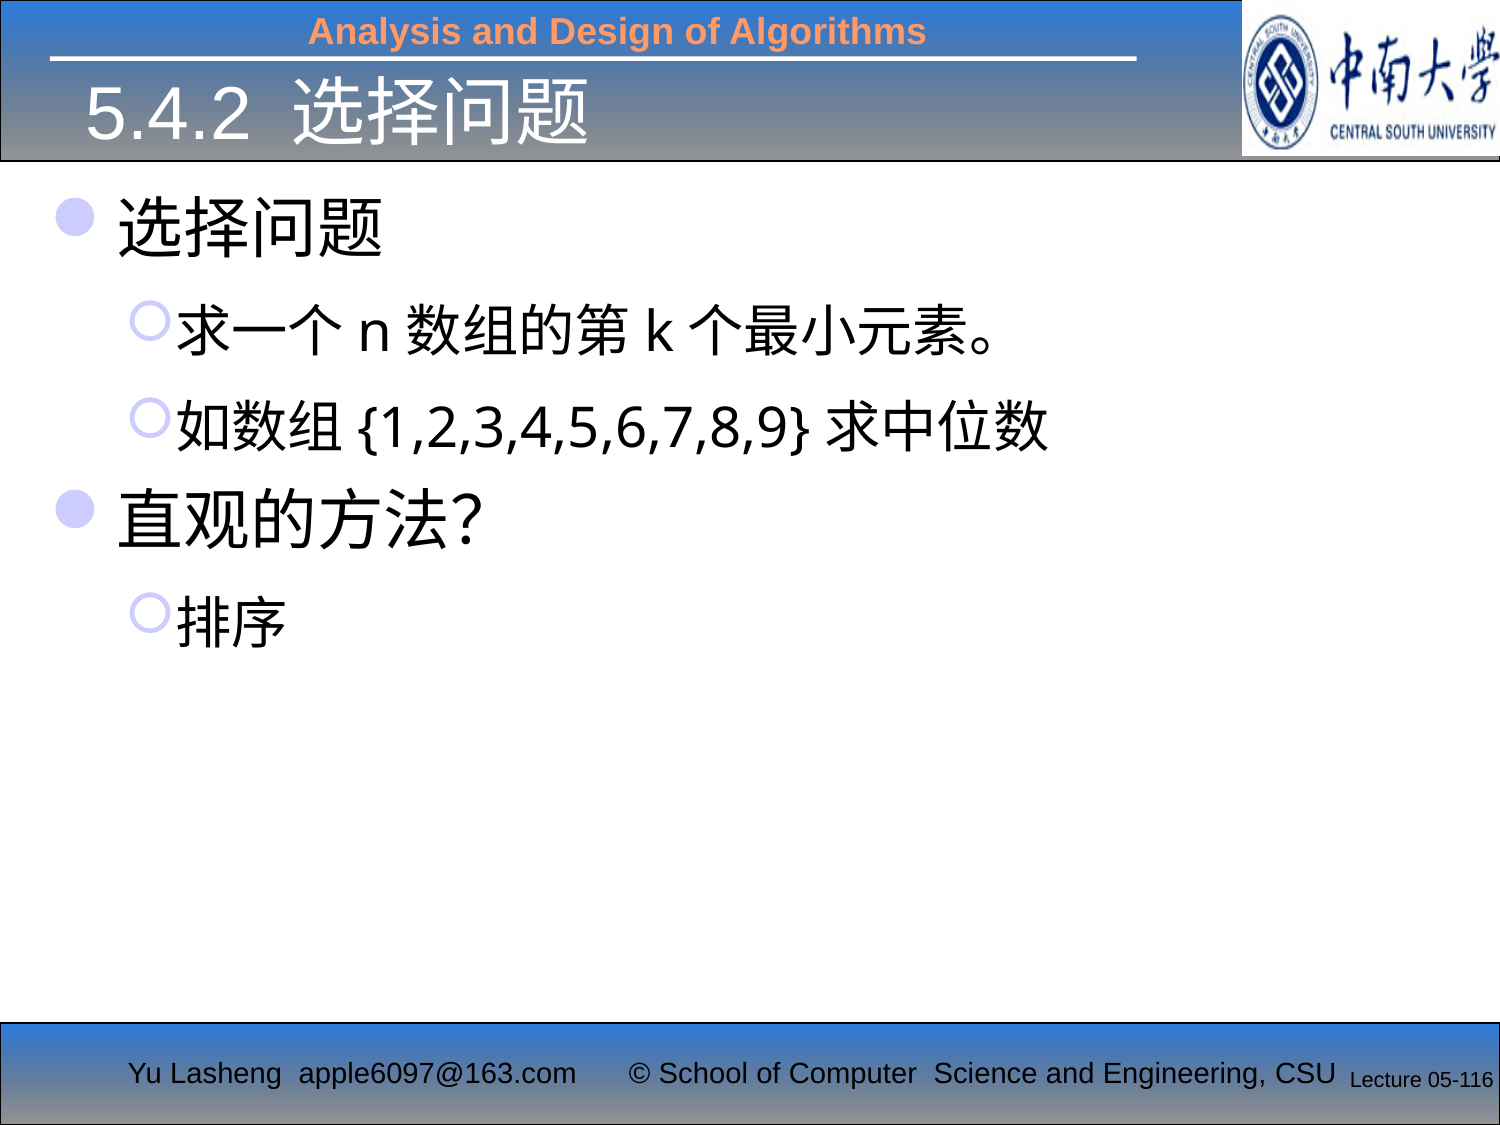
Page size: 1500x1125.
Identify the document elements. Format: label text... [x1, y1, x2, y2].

picture [1242, 0, 1500, 156]
slide_number Lecture 05-116 [1334, 1058, 1500, 1125]
list 选择问题 求一个n数组的第k个最小元素。 如数组{1,2,3,4,5,6,7,8,9}求中位数 直观的方法？ 排序 [34, 172, 1454, 1006]
title 5.4.2 选择问题 [70, 58, 1243, 162]
